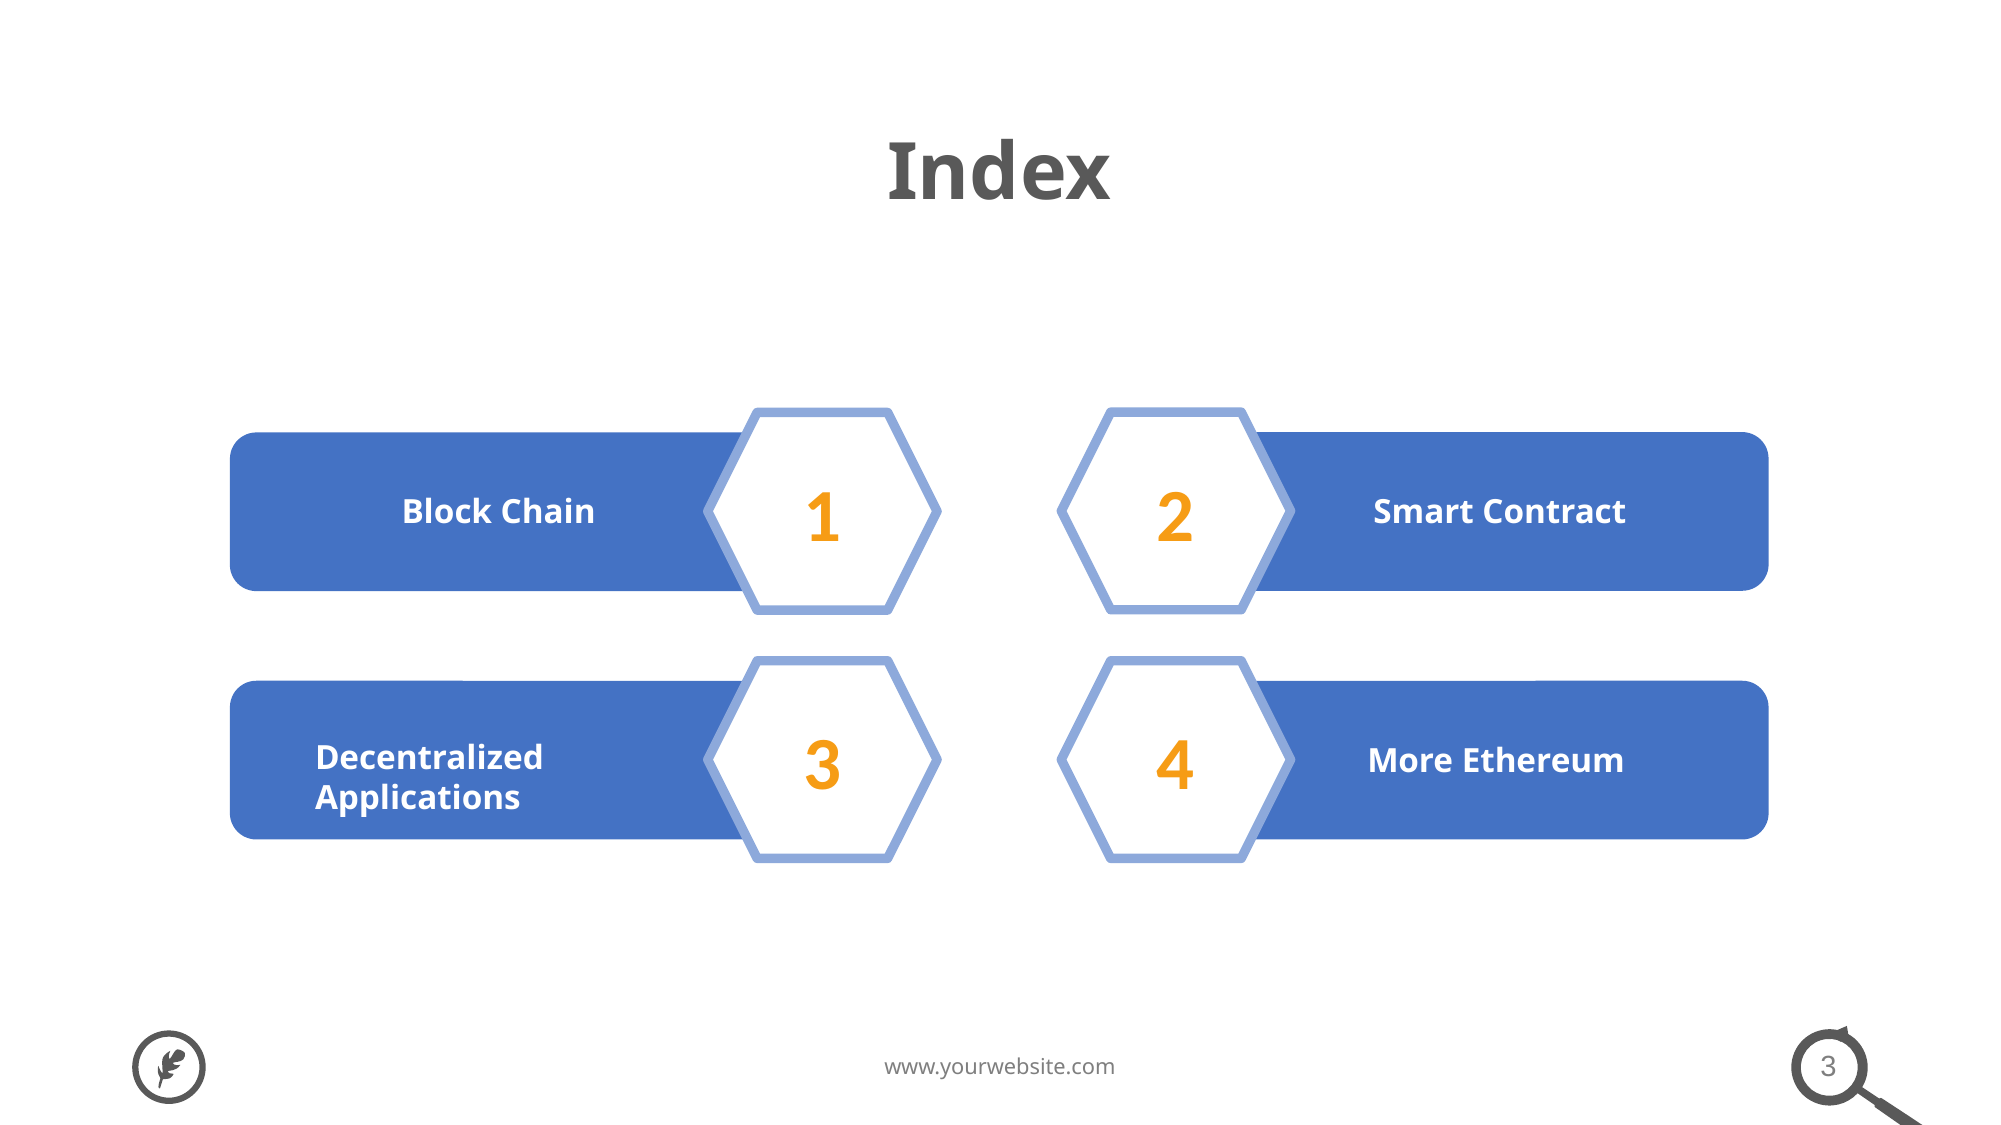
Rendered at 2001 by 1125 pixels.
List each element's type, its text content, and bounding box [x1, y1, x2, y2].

text_box [1252, 432, 1769, 591]
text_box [135, 1033, 203, 1102]
text_box 1 [707, 412, 938, 611]
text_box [1779, 1003, 1943, 1125]
text_box [229, 432, 747, 592]
text_box 4 [1061, 660, 1291, 859]
text_box Block Chain [249, 490, 596, 532]
text_box Index [249, 112, 1750, 235]
text_box www.yourwebsite.com [637, 1045, 1363, 1089]
text_box 3 [707, 660, 938, 859]
text_box Smart Contract [1279, 490, 1627, 532]
text_box [229, 680, 747, 840]
text_box More Ethereum [1367, 739, 1714, 780]
text_box Decentralized Applications [315, 735, 697, 777]
text_box 2 [1061, 412, 1281, 610]
text_box [1251, 680, 1769, 840]
